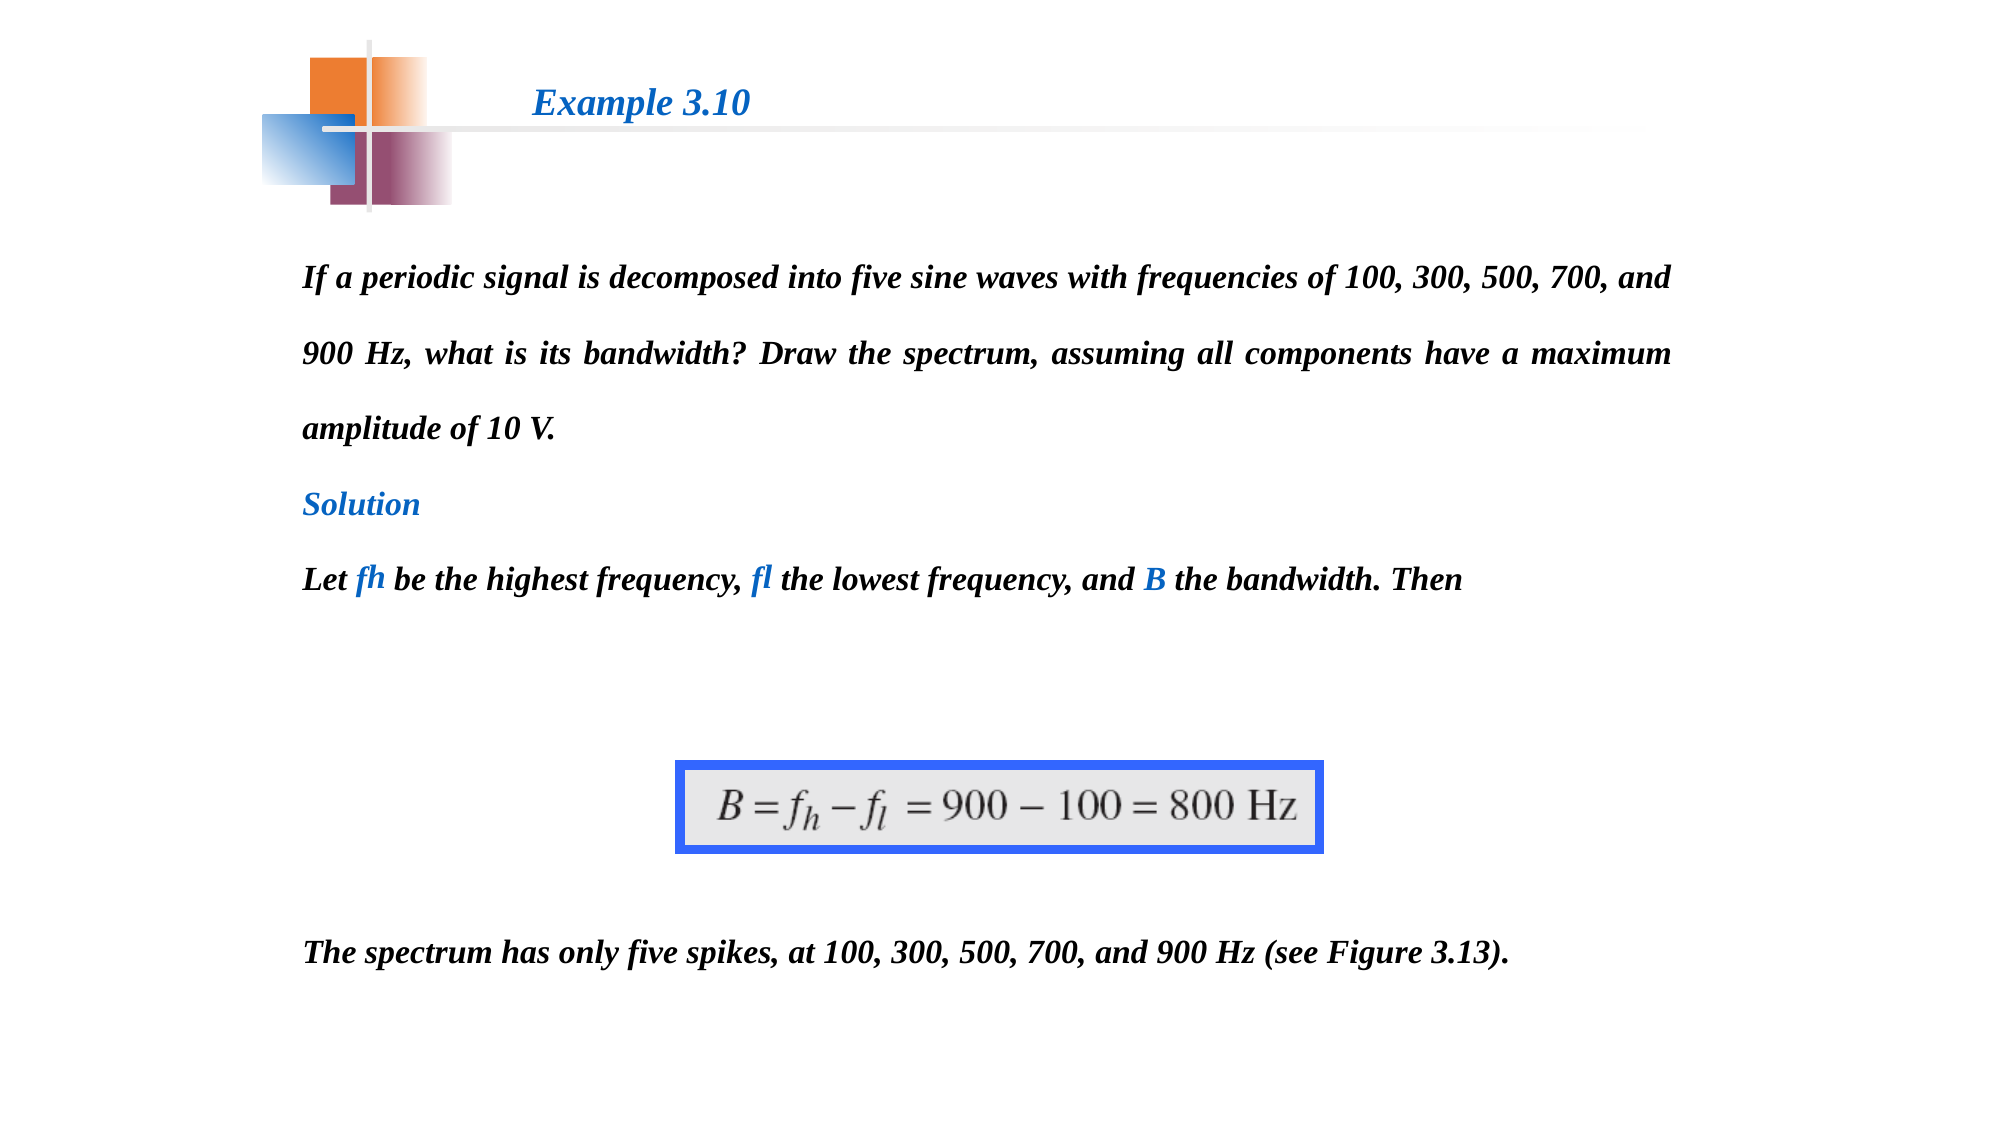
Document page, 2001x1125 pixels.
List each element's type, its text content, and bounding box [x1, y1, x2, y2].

text_box [366, 39, 372, 126]
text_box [330, 126, 452, 205]
text_box [452, 126, 1673, 132]
text_box [310, 57, 366, 126]
text_box [275, 237, 1725, 863]
text_box Example 3.10 [517, 29, 766, 131]
text_box [262, 114, 355, 185]
text_box [366, 205, 372, 212]
picture [684, 769, 1316, 845]
text_box [322, 126, 330, 132]
text_box If a periodic signal is decomposed into five sine waves with frequencies of 100, 300, 500, 700, and 900 Hz, what is its bandwidth? Draw the spectrum, assuming all components have a maximum amplitude of 10 V. Solution Let fh be the highest frequency, fl the lowest frequency, and B the bandwidth. Then [287, 212, 1688, 605]
text_box The spectrum has only five spikes, at 100, 300, 500, 700, and 900 Hz (see Figure 3.13). [287, 887, 1688, 978]
text_box [372, 57, 427, 126]
